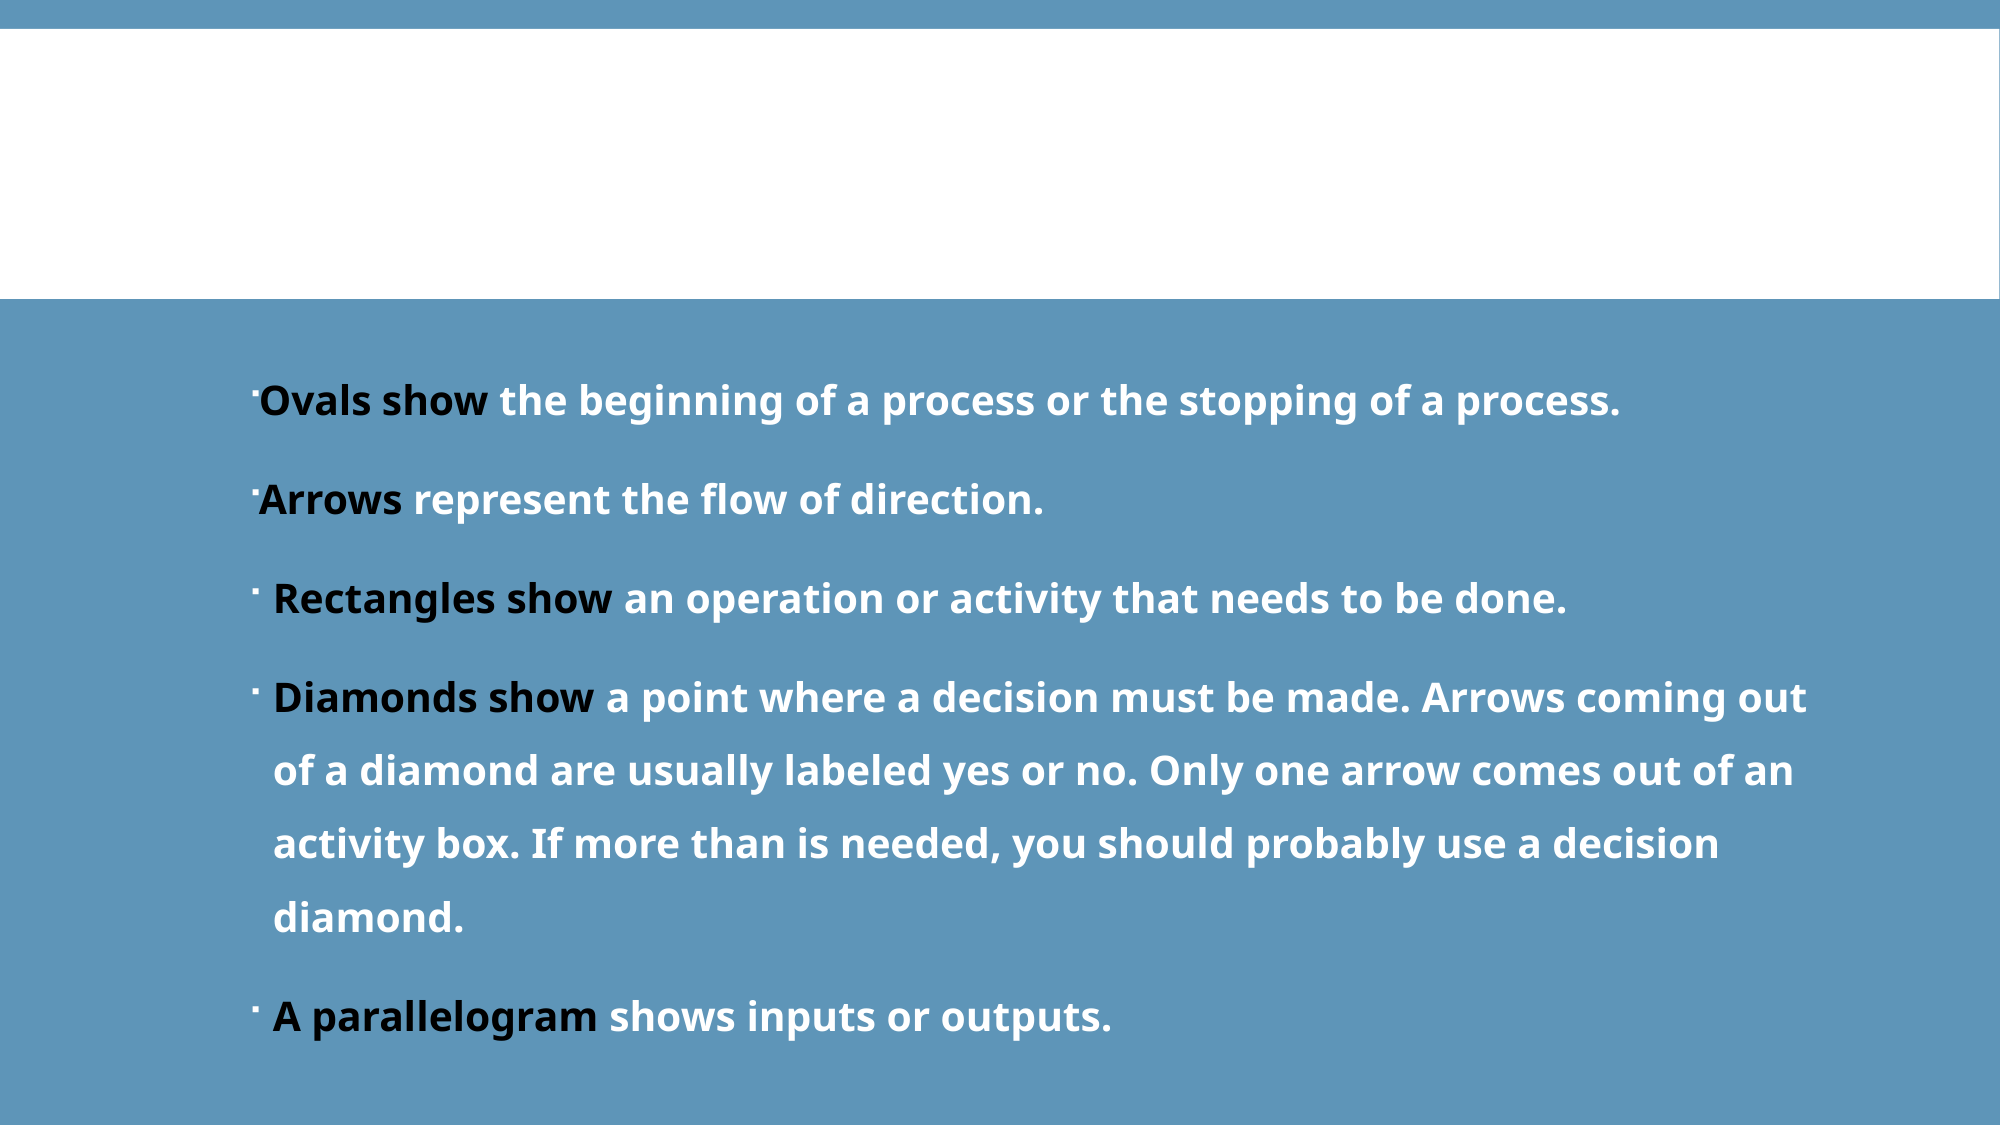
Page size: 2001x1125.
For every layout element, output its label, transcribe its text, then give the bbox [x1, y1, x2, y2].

list Ovals show the beginning of a process or the stopping of a process. Arrows represent the flow of direction. Rectangles show an operation or activity that needs to be done. Diamonds show a point where a decision must be made. Arrows coming out of a diamond are usually labeled yes or no. Only one arrow comes out of an activity box. If more than is needed, you should probably use a decision diamond. A parallelogram shows inputs or outputs. [231, 342, 1871, 1047]
